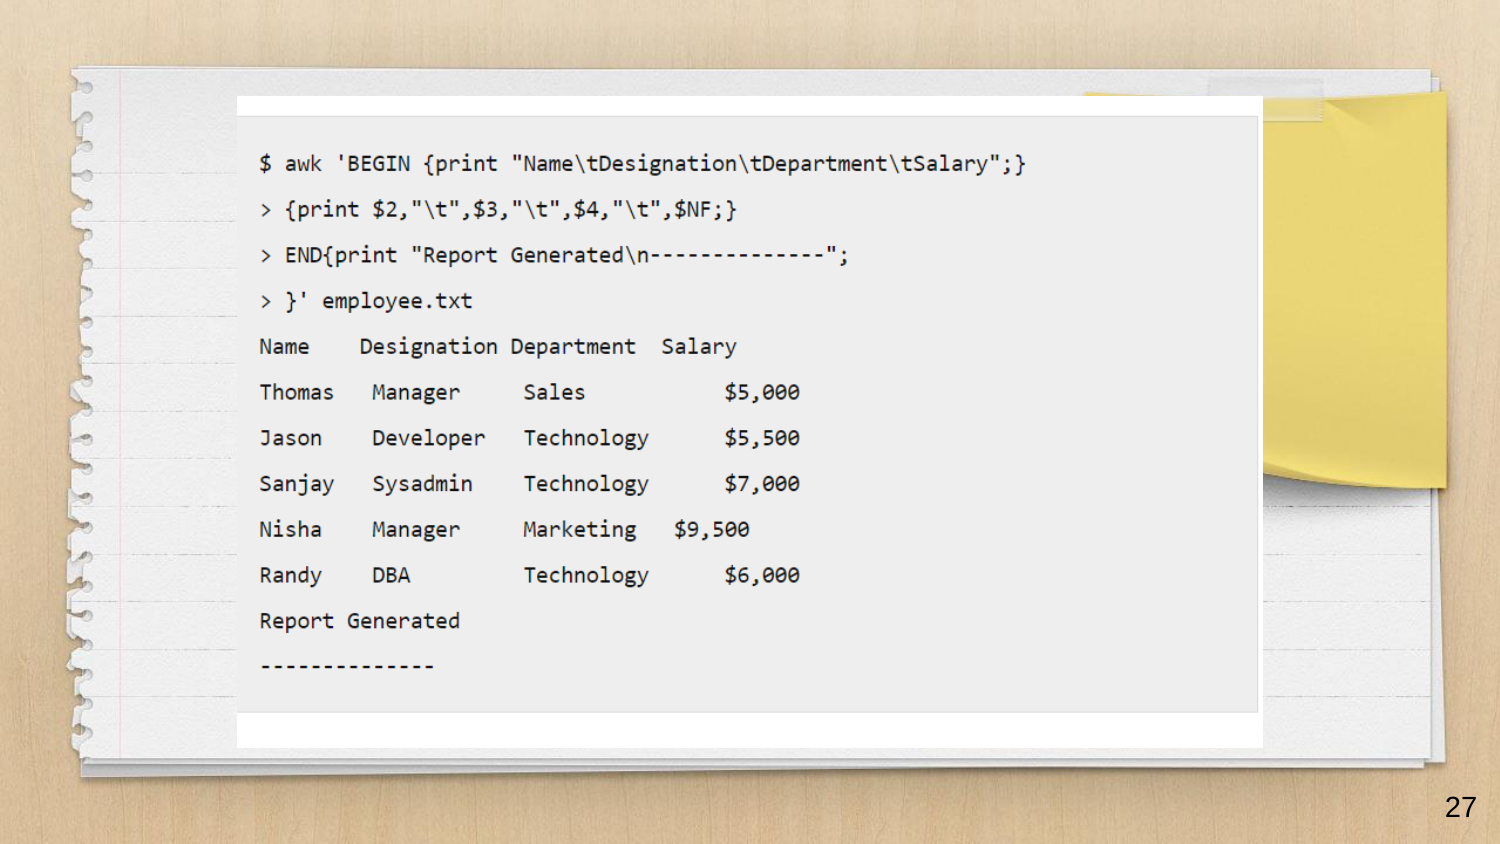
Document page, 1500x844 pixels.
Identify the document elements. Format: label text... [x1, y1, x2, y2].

picture [0, 0, 1500, 844]
slide_number 27 [1429, 767, 1500, 844]
